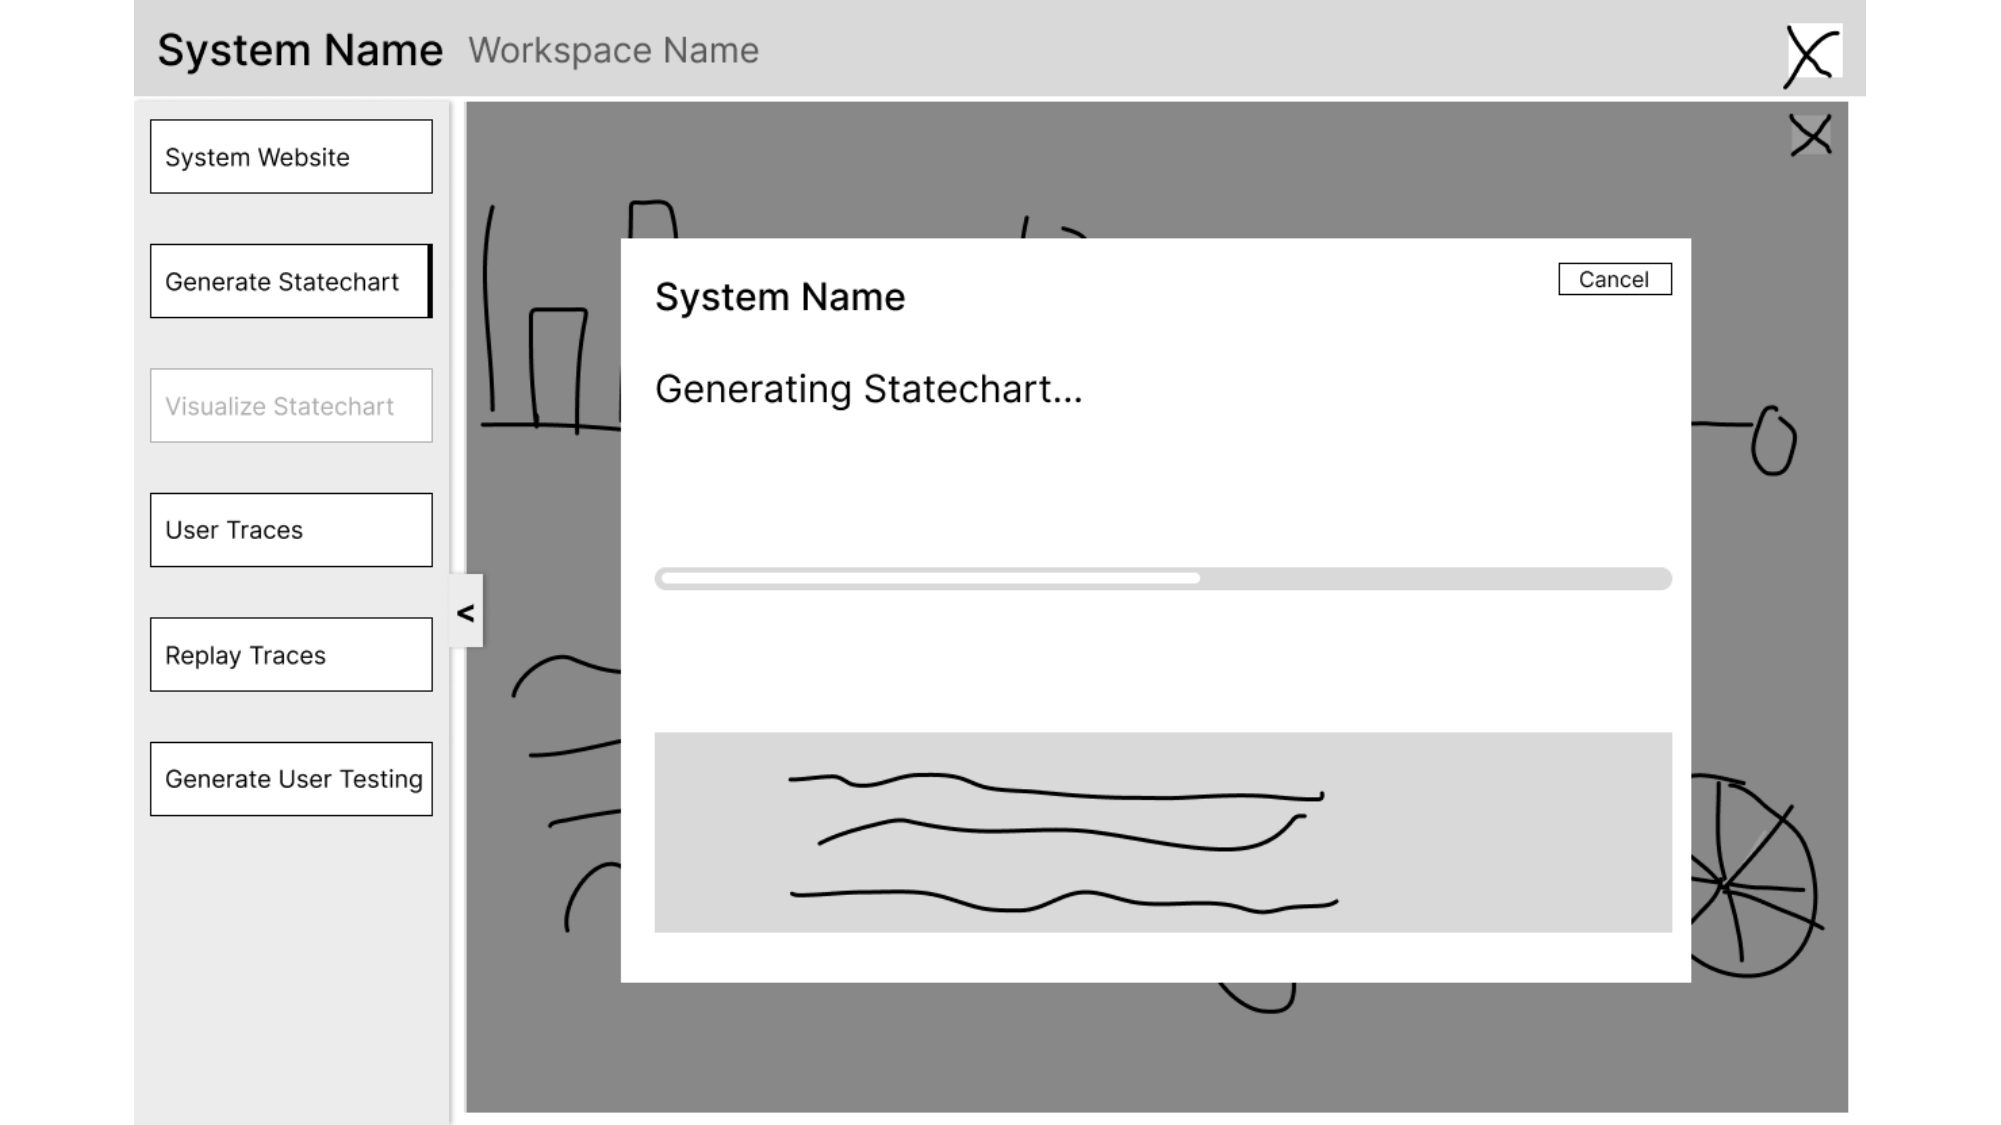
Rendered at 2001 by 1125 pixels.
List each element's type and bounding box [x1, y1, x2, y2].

picture [134, 0, 1866, 1125]
